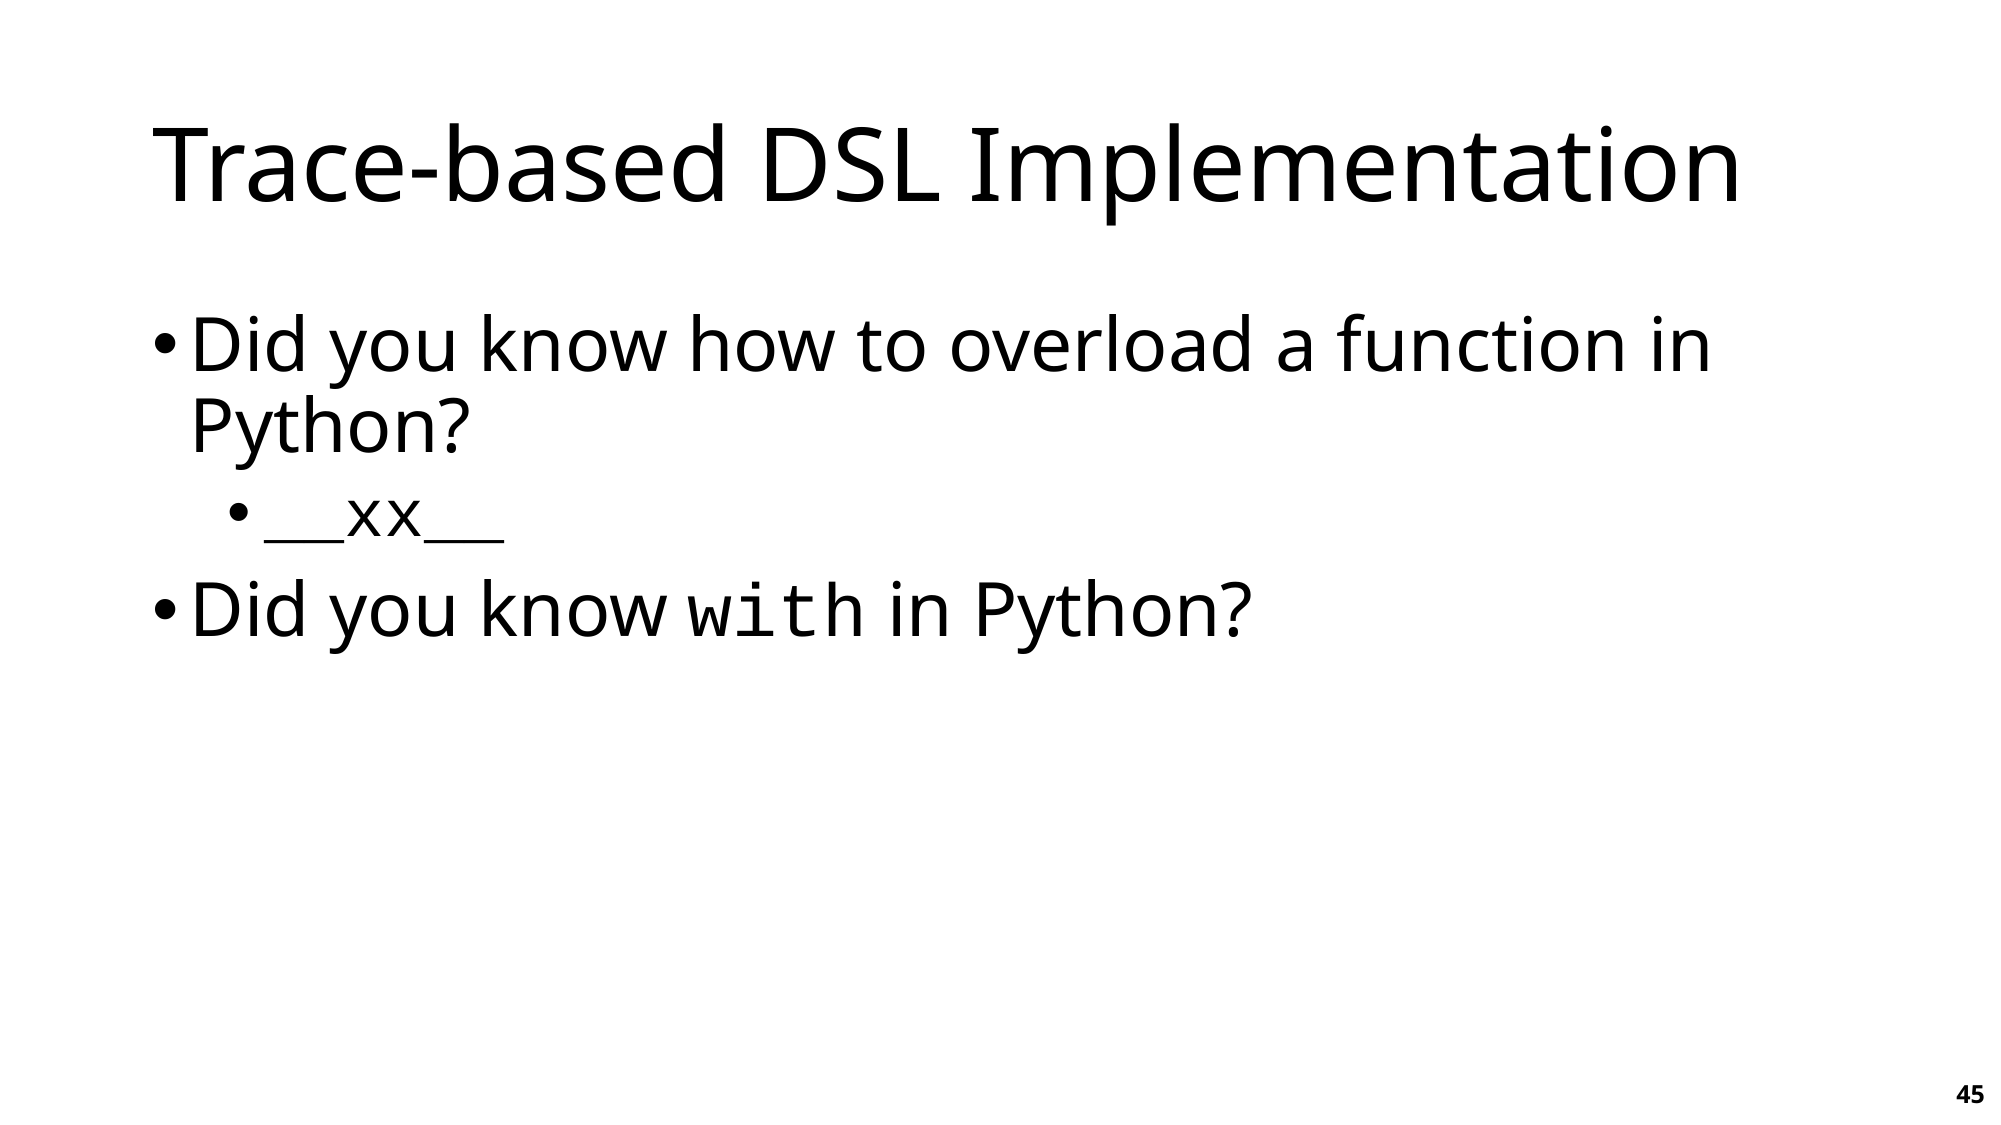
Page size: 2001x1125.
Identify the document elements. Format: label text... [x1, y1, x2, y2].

title Trace-based DSL Implementation [137, 59, 1863, 278]
slide_number 45 [1550, 1065, 2000, 1125]
list Did you know how to overload a function in Python? __xx__ Did you know with in Python? [137, 299, 1863, 1014]
